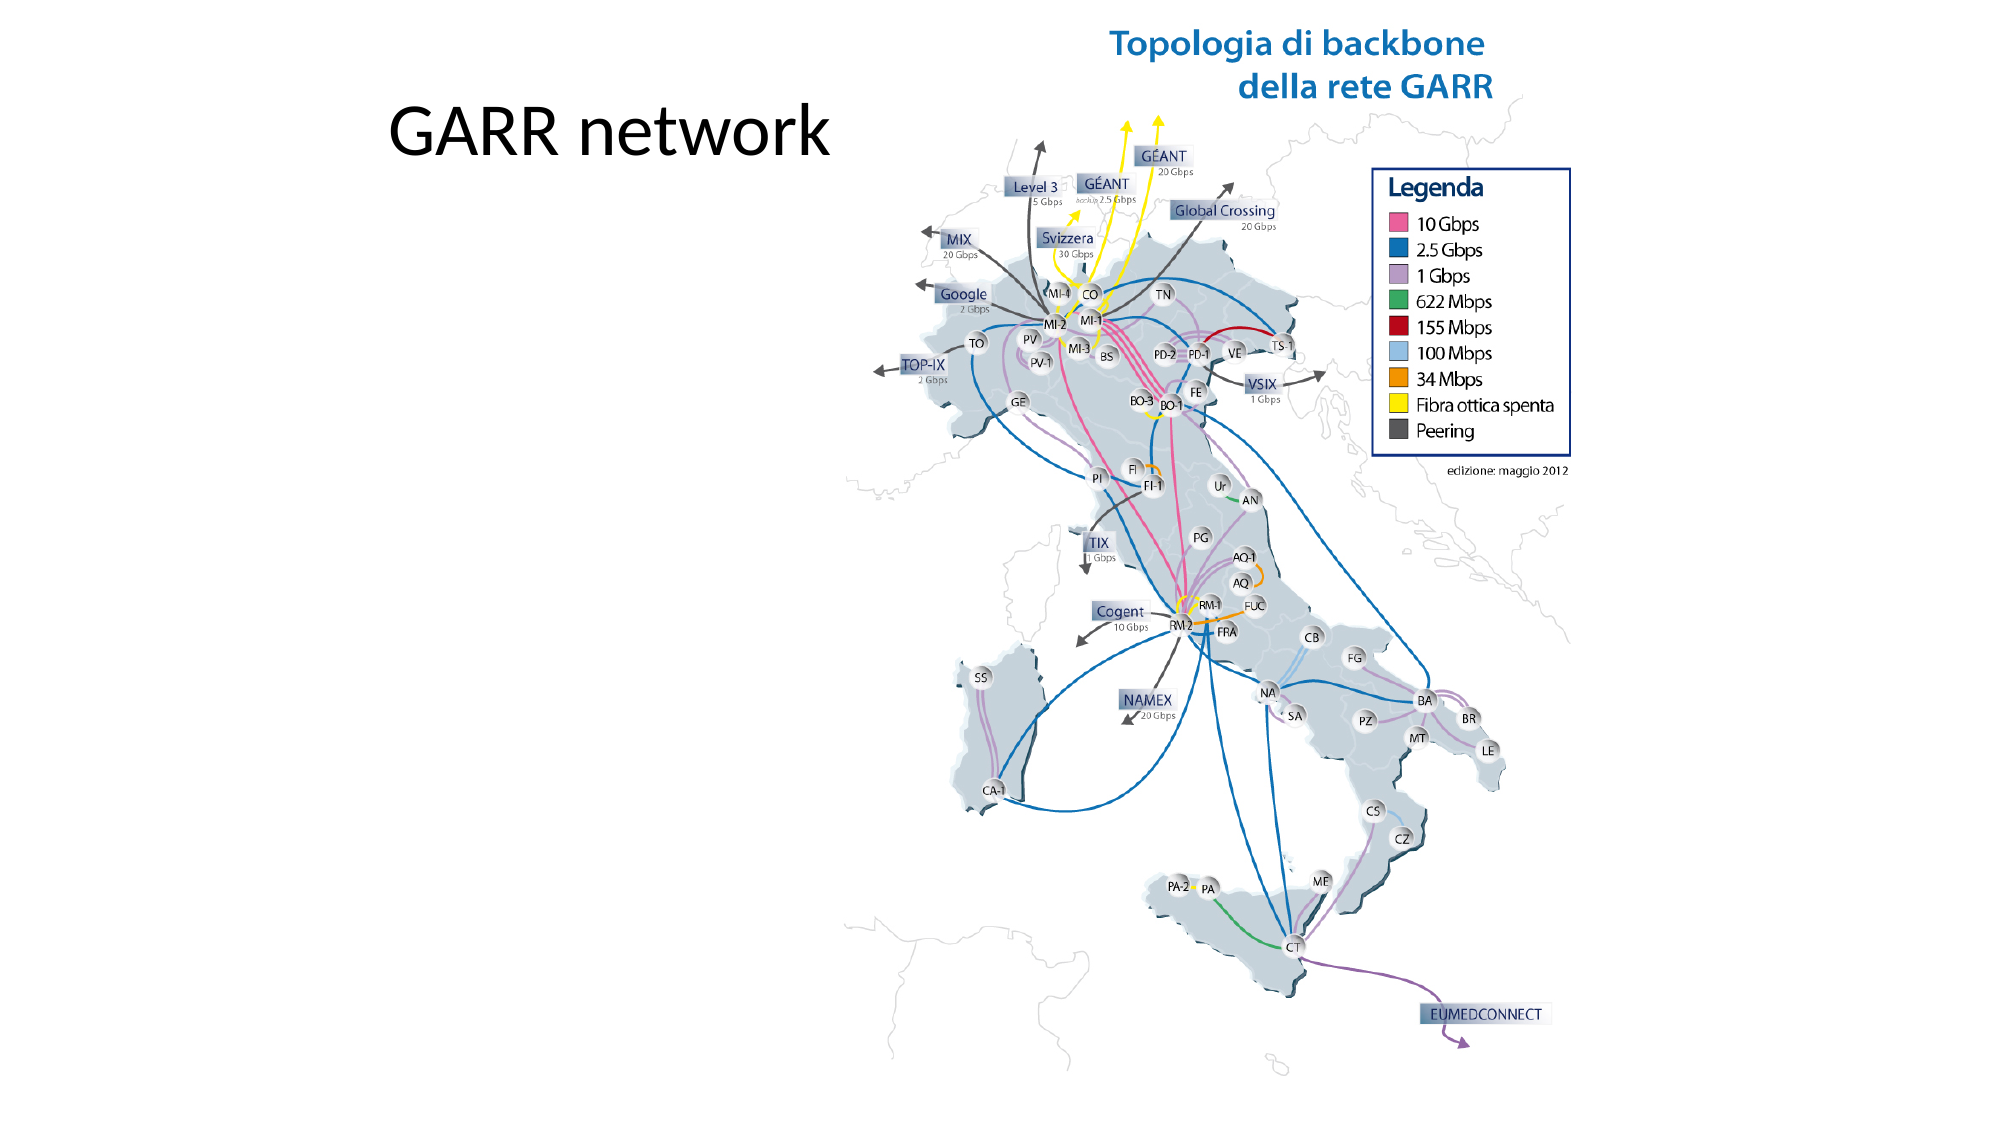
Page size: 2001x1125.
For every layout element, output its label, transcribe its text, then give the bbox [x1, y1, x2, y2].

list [840, 23, 1598, 1077]
title GARR network [255, 31, 835, 220]
